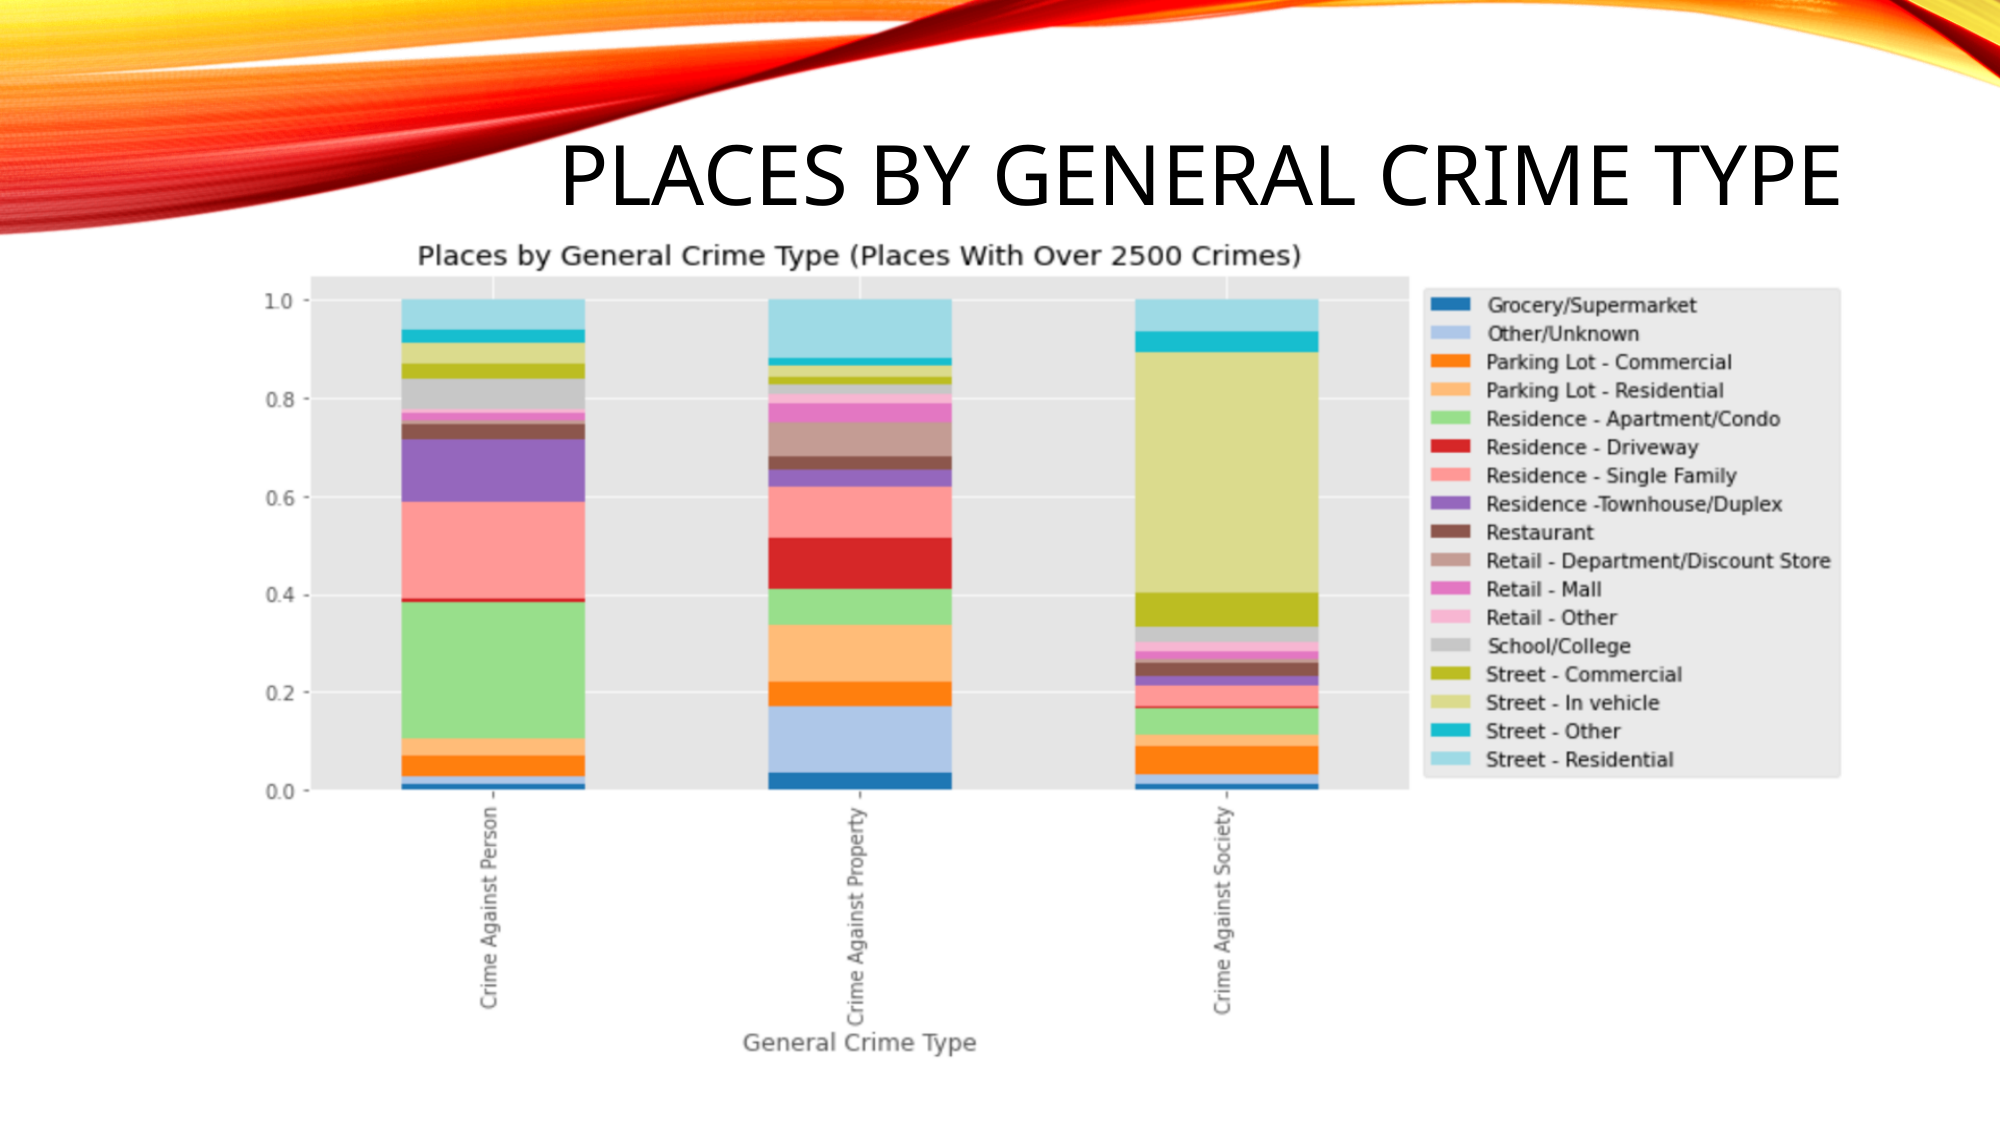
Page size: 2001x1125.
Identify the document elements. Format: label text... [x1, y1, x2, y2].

picture [0, 0, 2000, 237]
title Places by general crime type [495, 72, 1908, 285]
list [238, 231, 1859, 1068]
